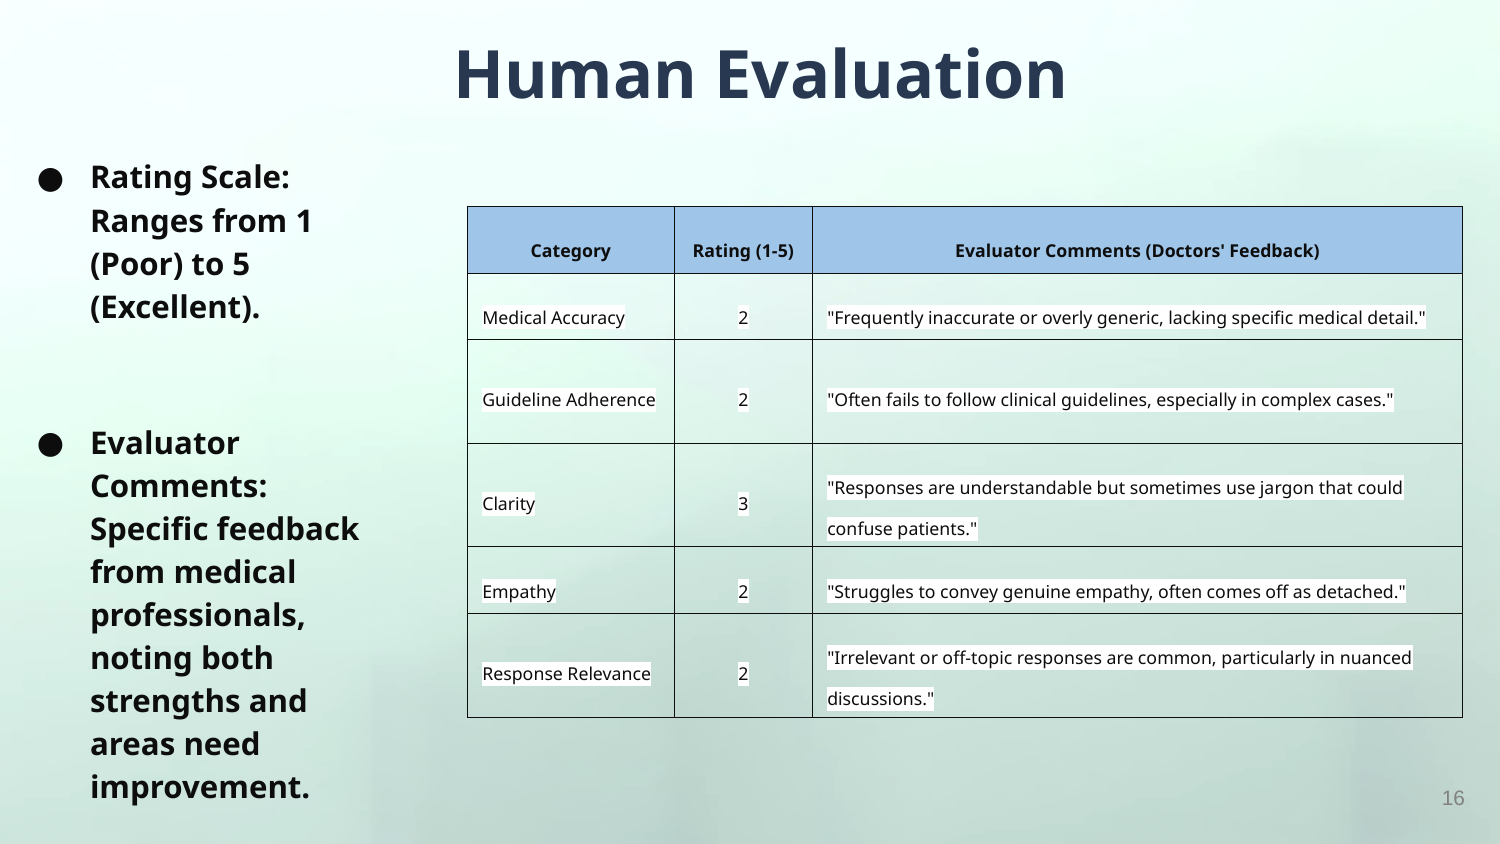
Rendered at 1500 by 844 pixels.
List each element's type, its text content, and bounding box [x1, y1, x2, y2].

table_cell "Responses are understandable but sometimes use jargon that could confuse patients." [813, 444, 1462, 546]
table_cell Clarity [468, 444, 674, 546]
table_cell 2 [675, 547, 812, 613]
picture [0, 0, 1500, 844]
title Human Evaluation [85, 16, 1436, 111]
table_cell "Often fails to follow clinical guidelines, especially in complex cases." [813, 340, 1462, 443]
table_cell 3 [675, 444, 812, 546]
table_header Category [468, 207, 674, 273]
table_cell Empathy [468, 547, 674, 613]
table_cell Response Relevance [468, 614, 674, 717]
table_cell 2 [675, 614, 812, 717]
table_header Evaluator Comments (Doctors' Feedback) [813, 207, 1462, 273]
table_cell "Irrelevant or off-topic responses are common, particularly in nuanced discussions." [813, 614, 1462, 717]
table_cell "Frequently inaccurate or overly generic, lacking specific medical detail." [813, 274, 1462, 339]
table_cell "Struggles to convey genuine empathy, often comes off as detached." [813, 547, 1462, 613]
table_cell 2 [675, 274, 812, 339]
slide_number ‹#› [1389, 764, 1480, 830]
table_cell Medical Accuracy [468, 274, 674, 339]
table_header Rating (1-5) [675, 207, 812, 273]
table_cell Guideline Adherence [468, 340, 674, 443]
text_box Rating Scale: Ranges from 1 (Poor) to 5 (Excellent). Evaluator Comments: Specific feedback from medical professionals, noting both strengths and areas need improvement. [0, 137, 407, 820]
table_cell 2 [675, 340, 812, 443]
